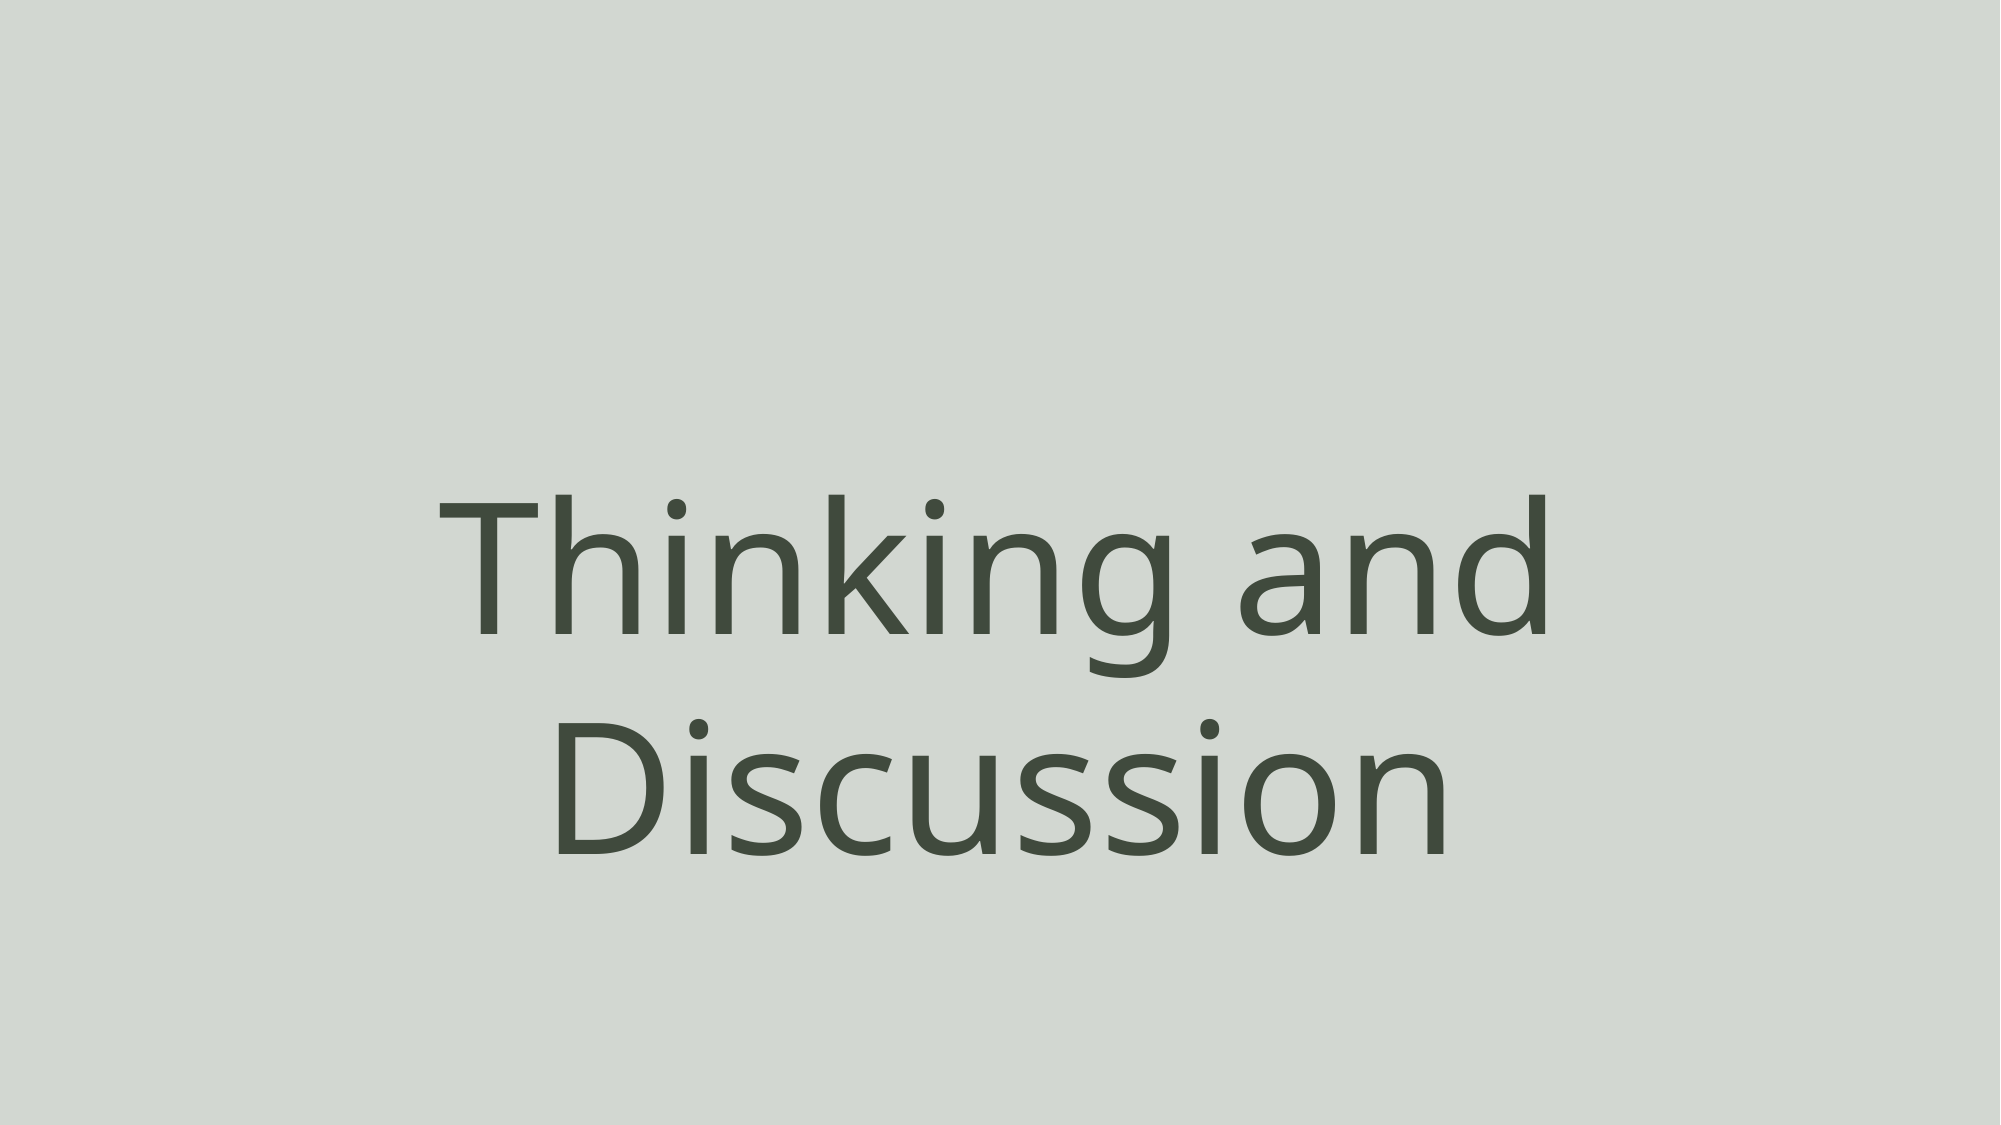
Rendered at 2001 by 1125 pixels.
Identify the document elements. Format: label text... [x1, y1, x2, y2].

text_box Thinking and Discussion [37, 443, 1963, 899]
